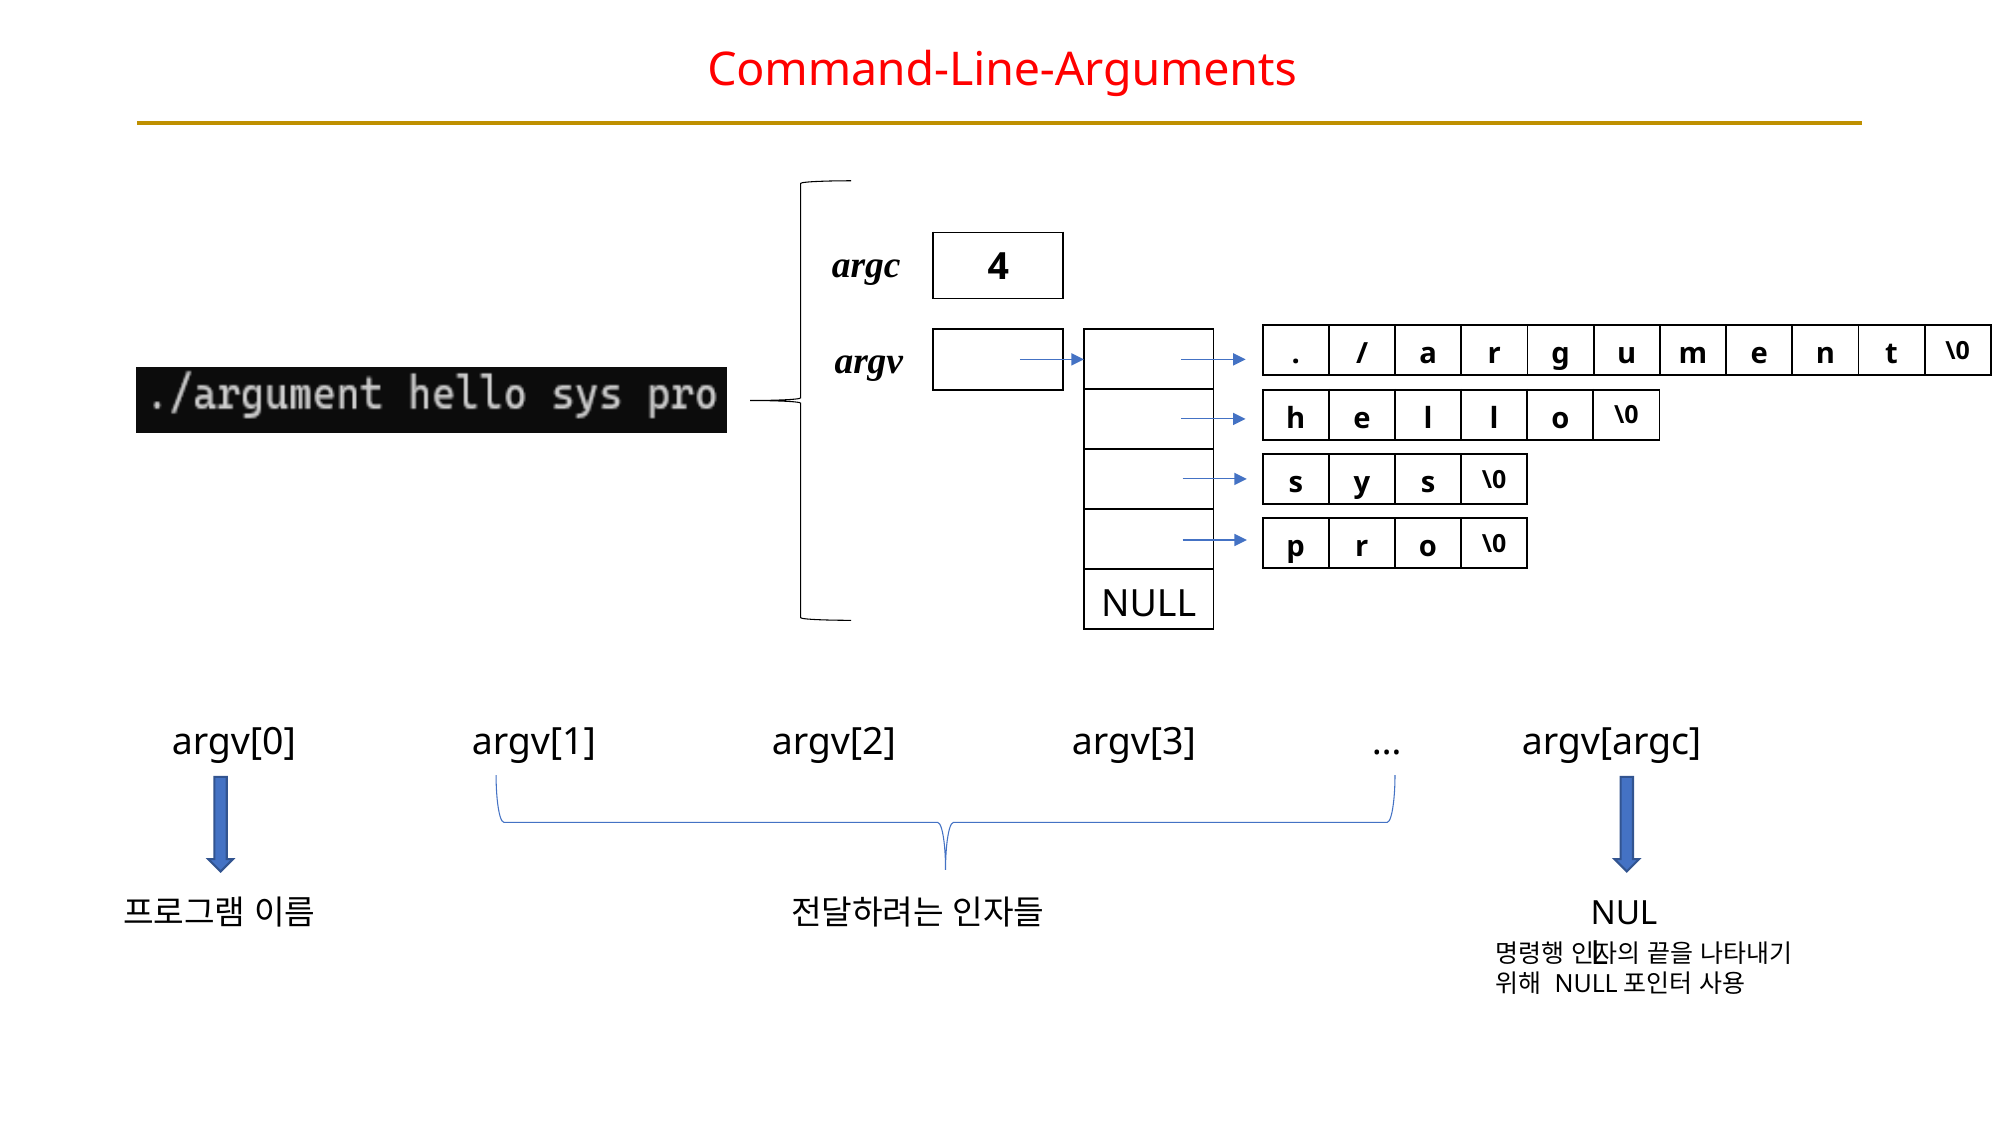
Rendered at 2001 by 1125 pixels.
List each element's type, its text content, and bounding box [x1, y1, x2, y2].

table_header \0 [1462, 455, 1526, 503]
text_box NULL [1575, 883, 1688, 929]
text_box [1611, 775, 1642, 873]
text_box argv [852, 328, 950, 388]
table_cell [1085, 450, 1213, 508]
table_header u [1595, 326, 1659, 374]
table_header 4 [934, 233, 1062, 298]
text_box [205, 775, 236, 873]
table_header / [1330, 326, 1394, 374]
table_header y [1330, 455, 1394, 503]
text_box 전달하려는 인자들 [776, 883, 1123, 939]
table_header . [1264, 326, 1328, 374]
table_header \0 [1462, 519, 1526, 567]
table_header n [1793, 326, 1858, 374]
table_header \0 [1594, 391, 1659, 439]
text_box argv[0] argv[1] argv[2] argv[3] … argv[argc] [157, 709, 1883, 770]
table_header h [1264, 391, 1328, 439]
table_header r [1462, 326, 1527, 374]
table_header m [1661, 326, 1725, 374]
text_box 명령행 인자의 끝을 나타내기 위해 NULL포인터 사용 [1480, 929, 1819, 1005]
table_header l [1462, 391, 1526, 439]
table_cell [1085, 510, 1213, 568]
table_cell NULL [1085, 570, 1213, 628]
text_box [750, 180, 852, 621]
table_header r [1330, 519, 1394, 567]
table_header a [1396, 326, 1460, 374]
table_header [934, 330, 1062, 389]
text_box 프로그램 이름 [108, 883, 358, 939]
table_cell [1085, 390, 1213, 448]
table_header l [1396, 391, 1460, 439]
table_header p [1264, 519, 1328, 567]
table_header [1085, 330, 1213, 388]
title Command-Line-Arguments [320, 31, 1684, 103]
picture [135, 367, 727, 433]
table_header g [1528, 326, 1593, 374]
table_header t [1859, 326, 1924, 374]
table_header e [1727, 326, 1791, 374]
table_header o [1528, 391, 1592, 439]
table_header s [1396, 455, 1460, 503]
text_box argc [852, 232, 947, 293]
table_header o [1396, 519, 1460, 567]
table_header \0 [1926, 326, 1990, 374]
table_header s [1264, 455, 1328, 503]
text_box [495, 775, 1396, 870]
table_header e [1330, 391, 1394, 439]
